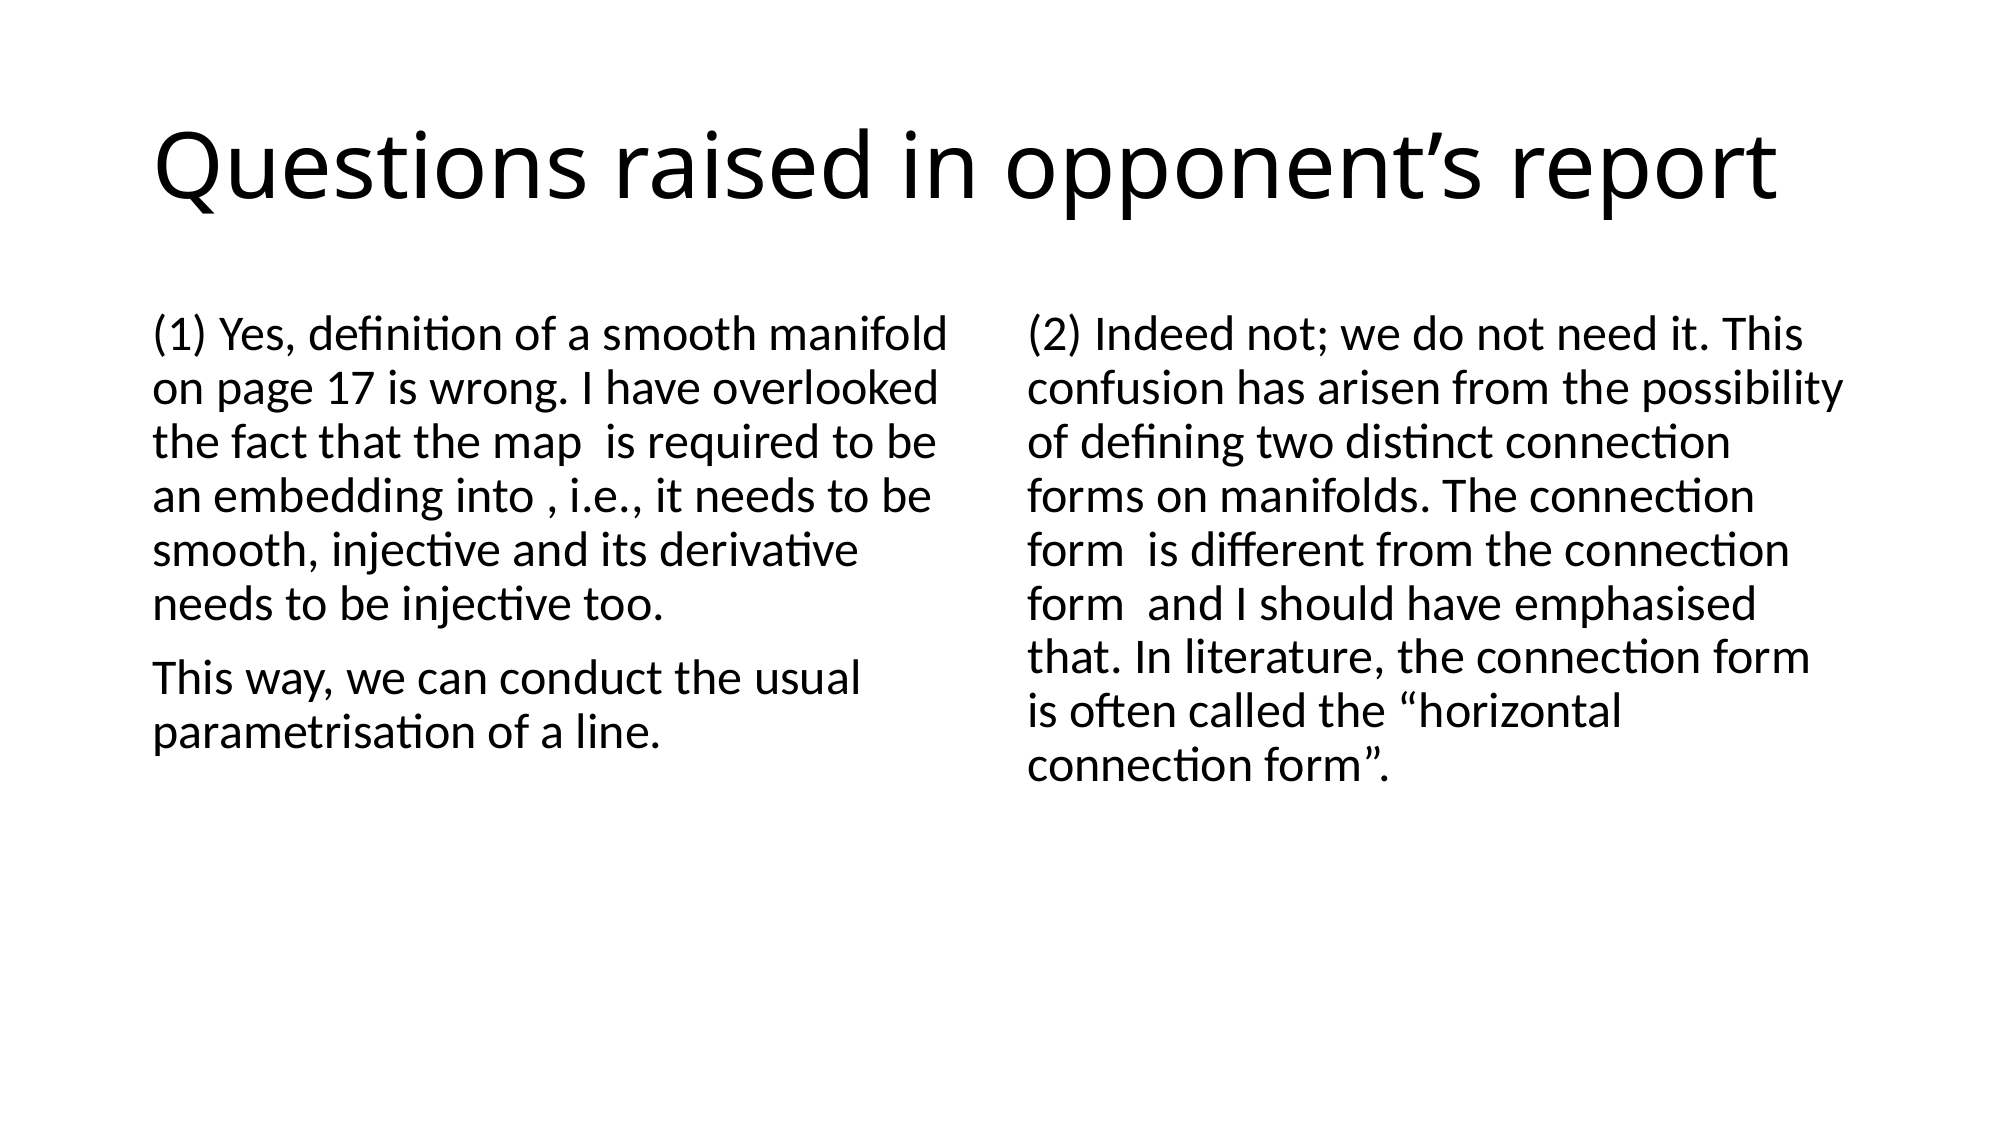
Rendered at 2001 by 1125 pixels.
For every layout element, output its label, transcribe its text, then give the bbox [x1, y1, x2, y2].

title Questions raised in opponent’s report [137, 59, 1863, 278]
